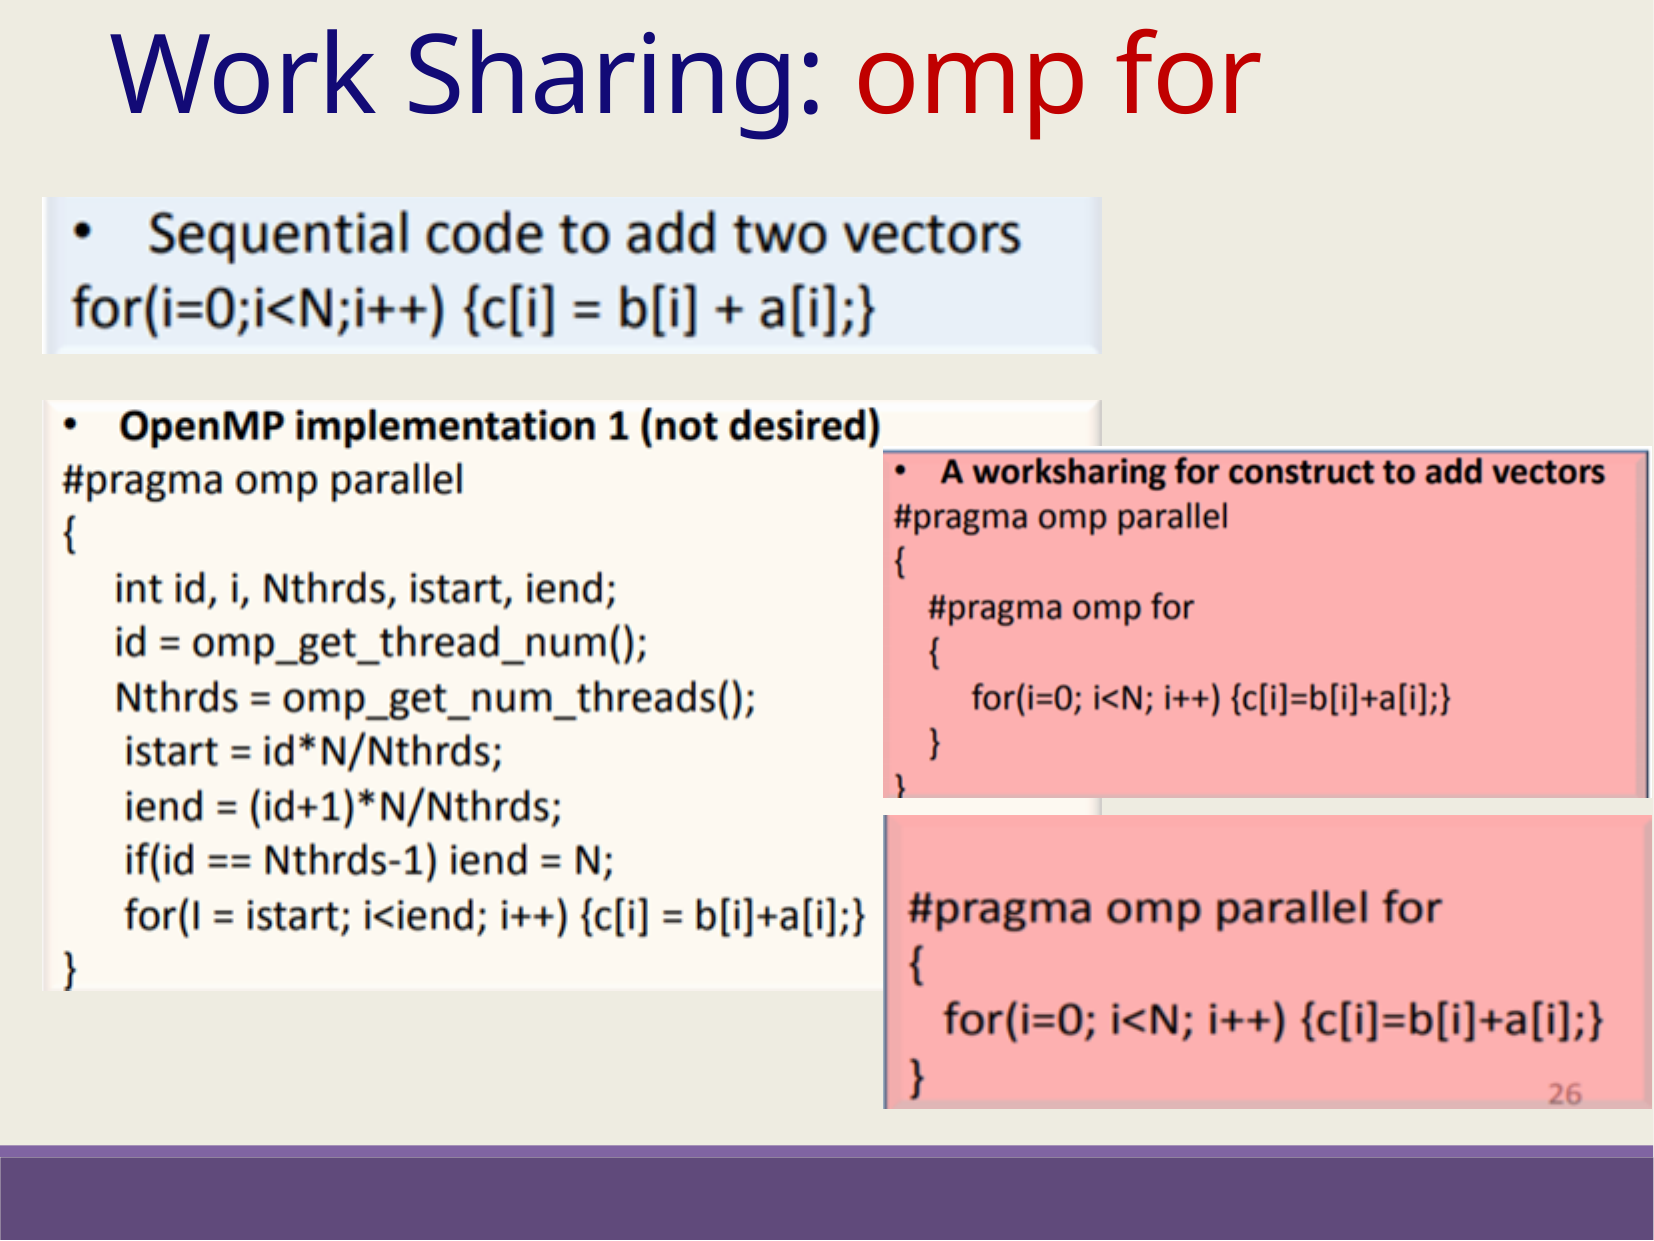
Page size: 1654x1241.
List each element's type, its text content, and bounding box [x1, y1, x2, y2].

text_box Work Sharing: omp for [95, 24, 1290, 135]
picture [41, 399, 1652, 1110]
picture [41, 196, 1103, 355]
